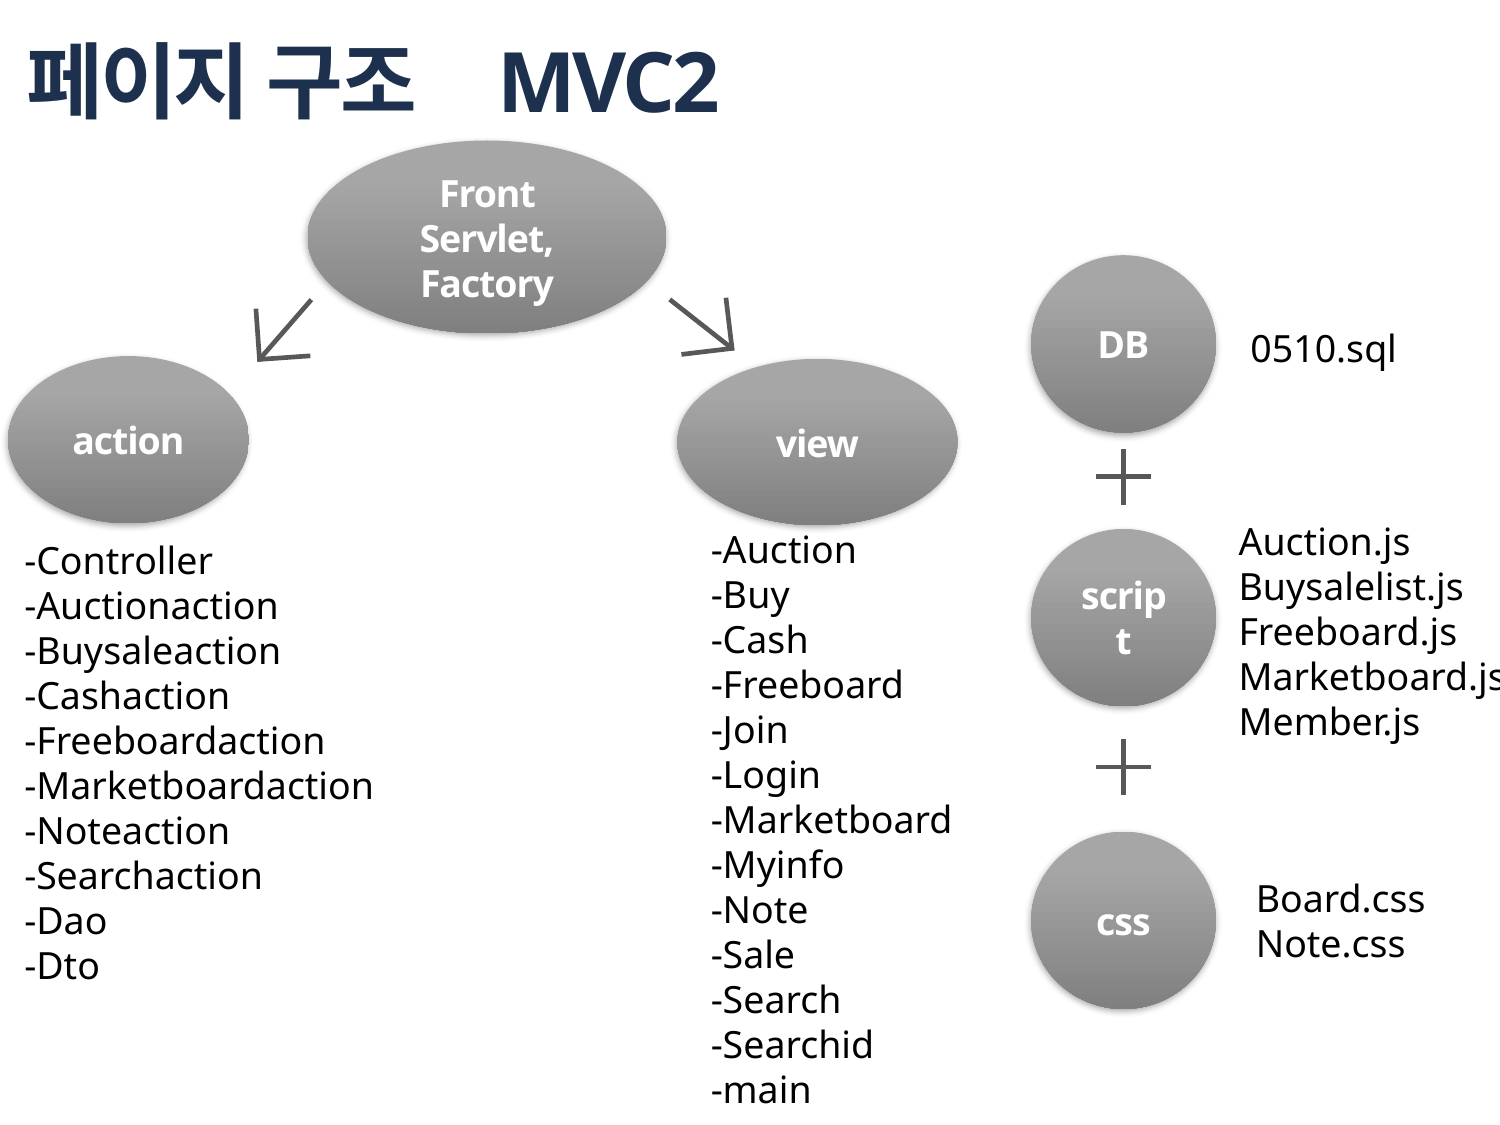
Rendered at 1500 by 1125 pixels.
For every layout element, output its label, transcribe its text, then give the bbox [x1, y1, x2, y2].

text_box action [7, 355, 250, 524]
text_box -Controller -Auctionaction -Buysaleaction -Cashaction -Freeboardaction -Marketboardaction -Noteaction -Searchaction -Dao -Dto [9, 529, 407, 1040]
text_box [1095, 448, 1152, 505]
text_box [661, 289, 741, 359]
title 페이지 구조 MVC2 [11, 8, 1404, 150]
text_box -Auction -Buy -Cash -Freeboard -Join -Login -Marketboard -Myinfo -Note -Sale -Search -Searchid -main [696, 519, 1094, 1119]
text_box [1095, 739, 1152, 796]
text_box Front Servlet, Factory [306, 139, 668, 335]
text_box DB [1030, 254, 1217, 434]
text_box script [1094, 528, 1217, 708]
text_box css [1094, 830, 1217, 1010]
text_box view [676, 358, 959, 519]
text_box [245, 294, 326, 365]
text_box Auction.js Buysalelist.js Freeboard.js Marketboard.js Member.js [1223, 510, 1500, 796]
text_box Board.css Note.css [1241, 867, 1500, 972]
text_box 0510.sql [1235, 317, 1453, 378]
